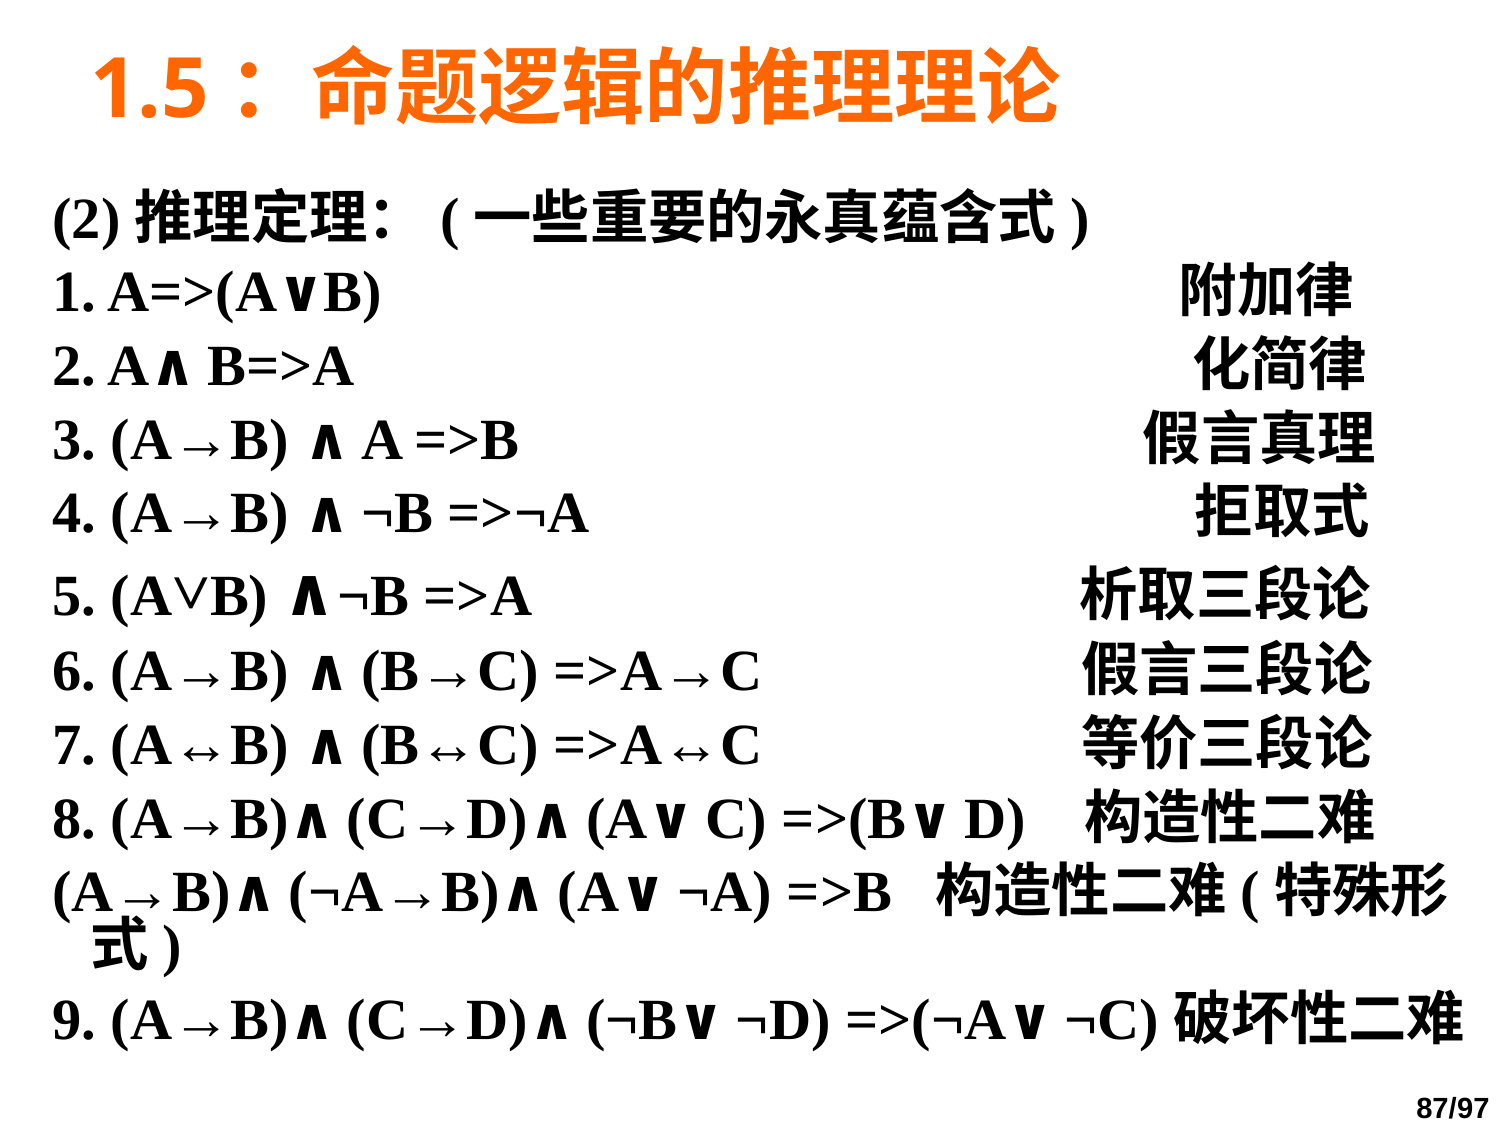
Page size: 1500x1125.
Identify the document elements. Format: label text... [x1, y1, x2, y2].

title 1.5：命题逻辑的推理理论 [74, 37, 1426, 143]
list (2)推理定理：(一些重要的永真蕴含式) 1. A=>(A∨B) 附加律 2. A∧B=>A 化简律 3. (A→B) ∧A =>B 假言真理 4. (A→B) ∧¬B =>¬A 拒取式 5. (A˅B) ∧¬B =>A 析取三段论 6. (A→B) ∧(B→C) =>A→C 假言三段论 7. (A↔B) ∧(B↔C) =>A↔C 等价三段论 8. (A→B)∧(C→D)∧(A∨C) =>(B∨D) 构造性二难 (A→B)∧(¬A→B)∧(A∨¬A) =>B 构造性二难(特殊形式) 9. (A→B)∧(C→D)∧(¬B∨¬D) =>(¬A∨¬C)破坏性二难 [37, 187, 1500, 1088]
